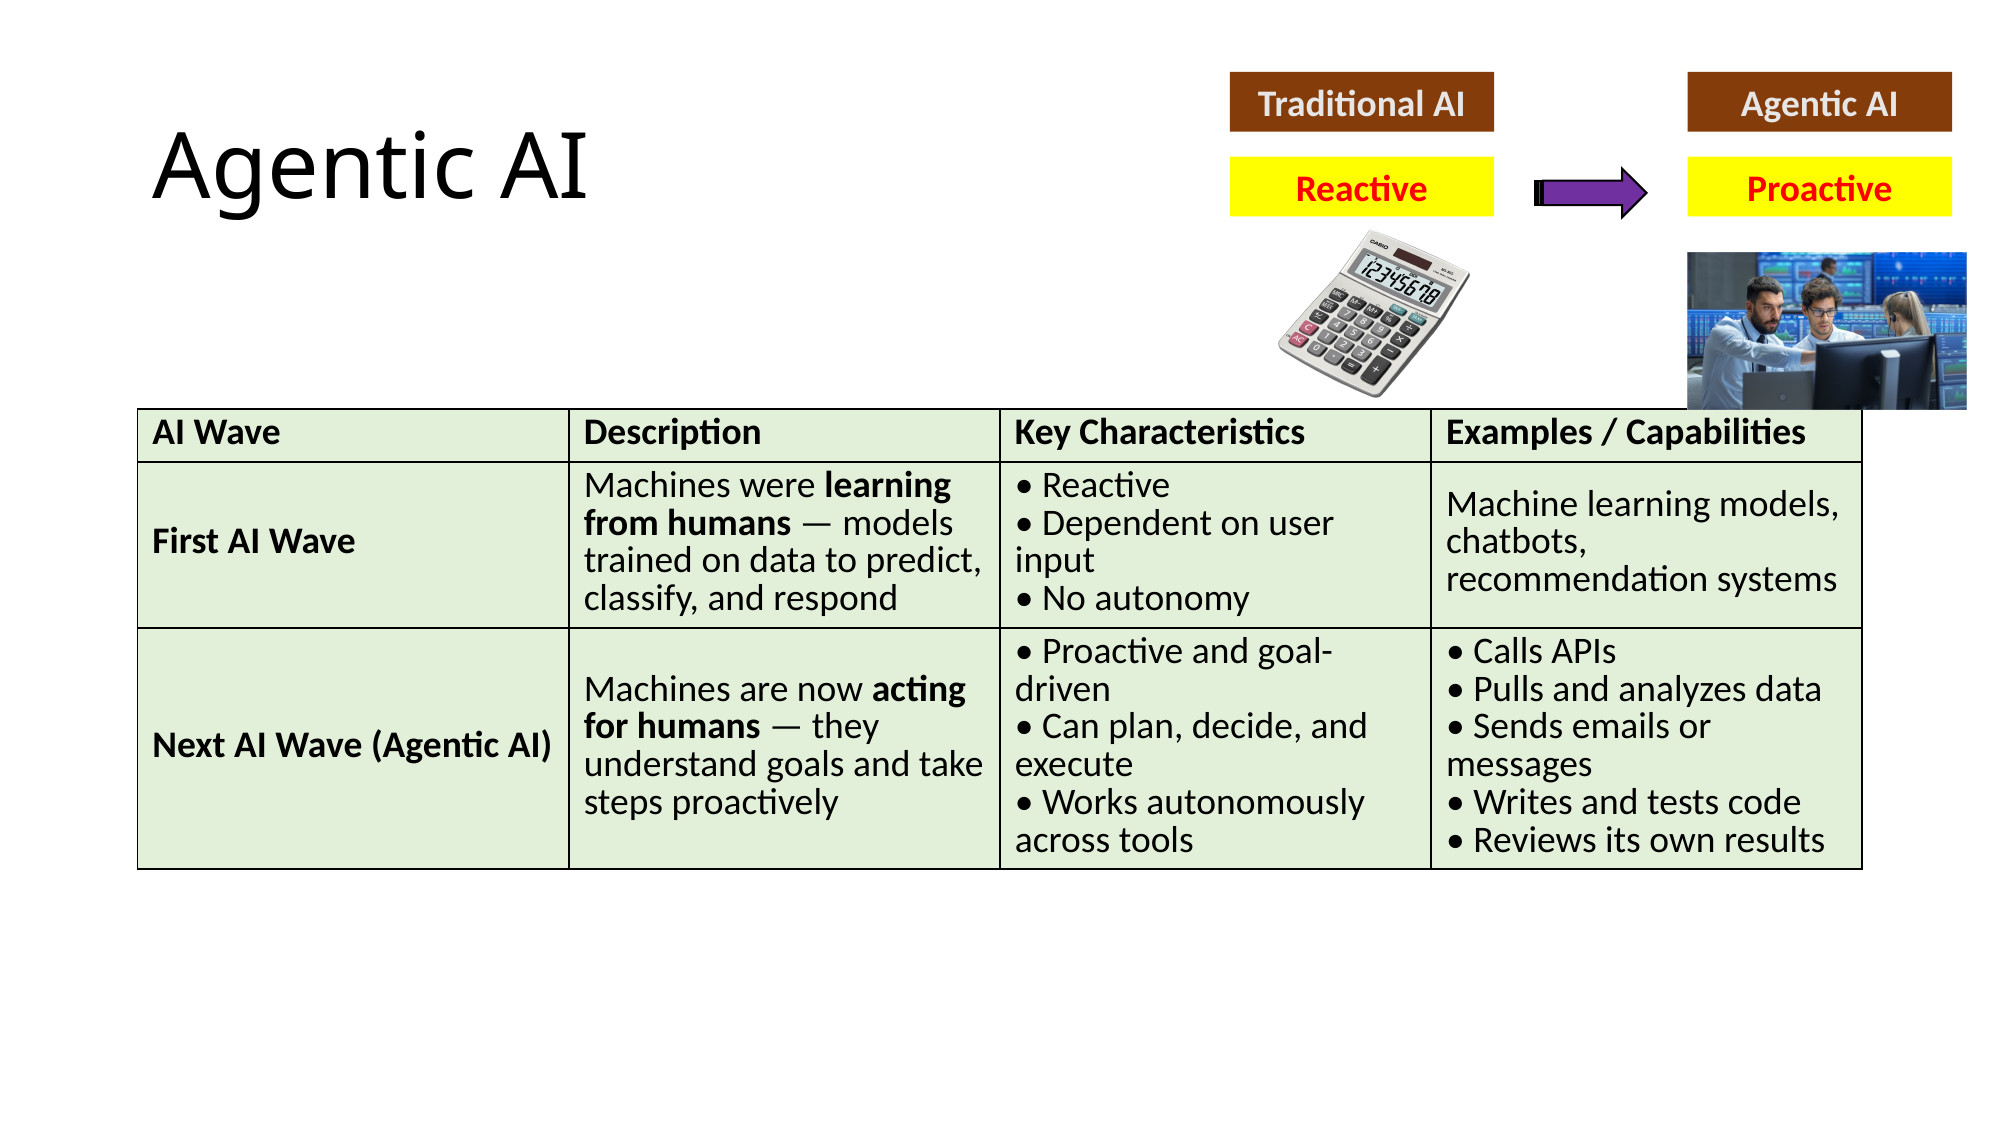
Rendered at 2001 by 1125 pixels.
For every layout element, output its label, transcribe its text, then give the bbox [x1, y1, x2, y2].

table_header Examples / Capabilities [1432, 410, 1861, 461]
text_box Reactive [1229, 156, 1495, 217]
title Agentic AI [137, 59, 1863, 278]
table_header AI Wave [138, 410, 568, 461]
table_cell • Proactive and goal-driven • Can plan, decide, and execute • Works autonomously across tools [1001, 629, 1430, 868]
table_cell Machines are now acting for humans — they understand goals and take steps proactively [570, 629, 999, 868]
text_box Traditional AI [1229, 71, 1495, 132]
table_cell Machine learning models, chatbots, recommendation systems [1432, 463, 1861, 627]
table_cell • Calls APIs • Pulls and analyzes data • Sends emails or messages • Writes and tests code • Reviews its own results [1432, 629, 1861, 868]
table_cell Next AI Wave (Agentic AI) [138, 629, 568, 868]
text_box Agentic AI [1687, 71, 1953, 132]
table_cell First AI Wave [138, 463, 568, 627]
text_box Proactive [1687, 156, 1953, 217]
table_header Description [570, 410, 999, 461]
table_cell • Reactive • Dependent on user input • No autonomy [1001, 463, 1430, 627]
text_box [1534, 166, 1648, 220]
picture [1687, 252, 1967, 410]
table_header Key Characteristics [1001, 410, 1430, 461]
table_cell Machines were learning from humans — models trained on data to predict, classify, and respond [570, 463, 999, 627]
picture [1278, 229, 1471, 398]
